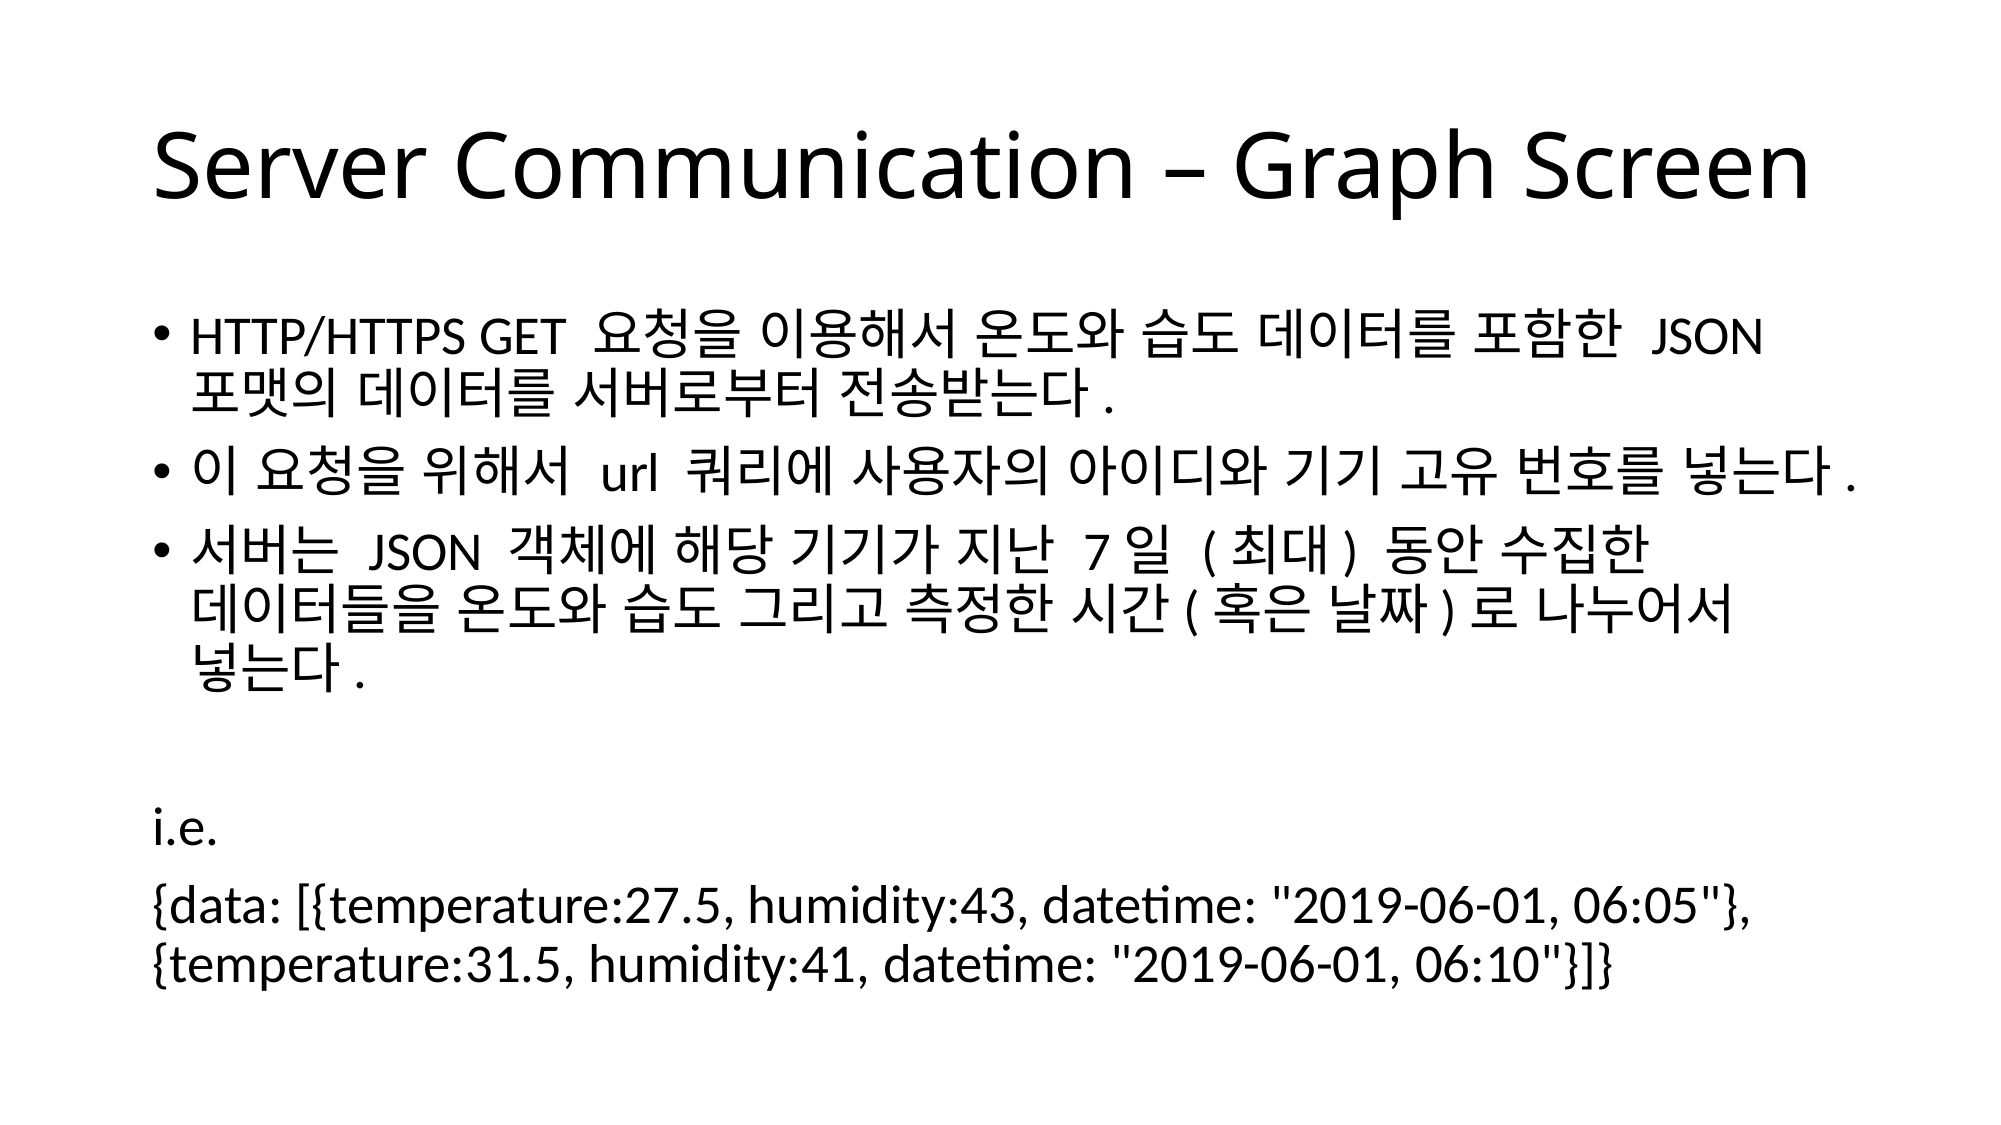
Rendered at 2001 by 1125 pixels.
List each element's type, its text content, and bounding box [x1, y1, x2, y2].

list HTTP/HTTPS GET 요청을 이용해서 온도와 습도 데이터를 포함한 JSON 포맷의 데이터를 서버로부터 전송받는다. 이 요청을 위해서 url 쿼리에 사용자의 아이디와 기기 고유 번호를 넣는다. 서버는 JSON 객체에 해당 기기가 지난 7일 (최대) 동안 수집한 데이터들을 온도와 습도 그리고 측정한 시간(혹은 날짜)로 나누어서 넣는다. i.e. {data: [{temperature:27.5, humidity:43, datetime: "2019-06-01, 06:05"}, {temperature:31.5, humidity:41, datetime: "2019-06-01, 06:10"}]} [137, 299, 1863, 1014]
title Server Communication – Graph Screen [137, 59, 1863, 278]
